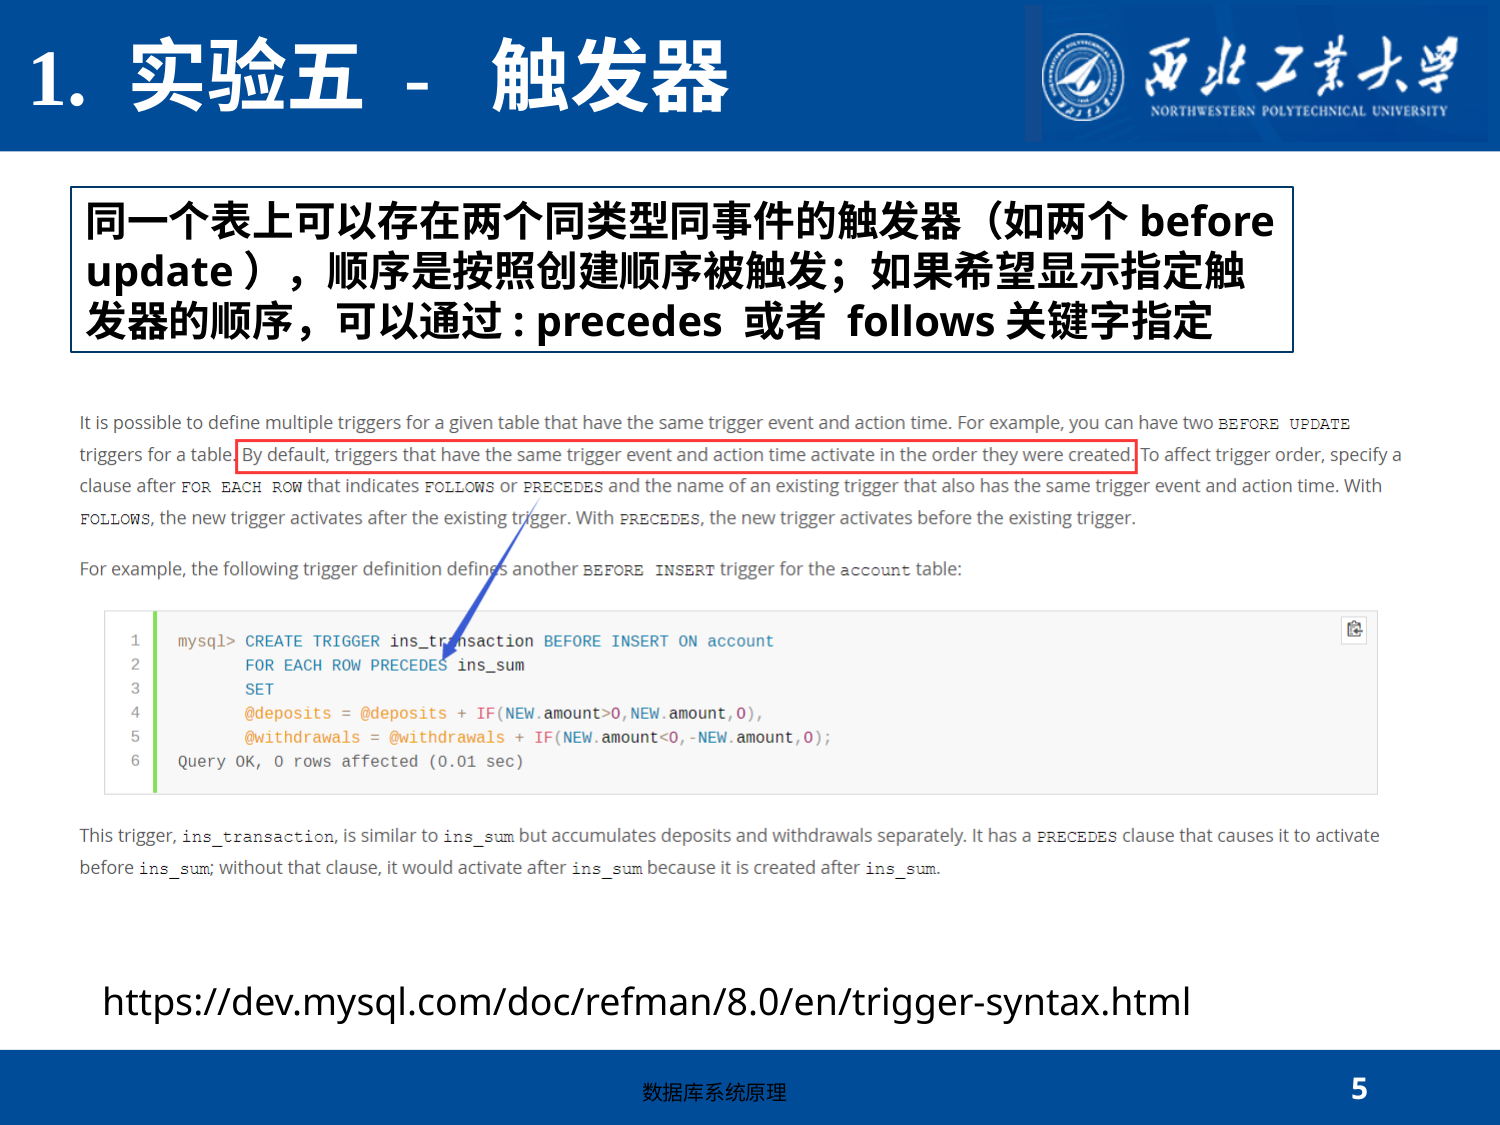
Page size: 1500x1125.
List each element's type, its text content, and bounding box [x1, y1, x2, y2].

picture [58, 403, 1460, 900]
text_box 数据库系统原理 [477, 1072, 953, 1114]
text_box 同一个表上可以存在两个同类型同事件的触发器（如两个before update），顺序是按照创建顺序被触发；如果希望显示指定触发器的顺序，可以通过: precedes 或者 follows关键字指定 [70, 187, 1293, 353]
text_box https://dev.mysql.com/doc/refman/8.0/en/trigger-syntax.html [87, 970, 1342, 1031]
picture [1025, 5, 1488, 142]
text_box 1. 实验五 - 触发器 [9, 9, 1159, 137]
